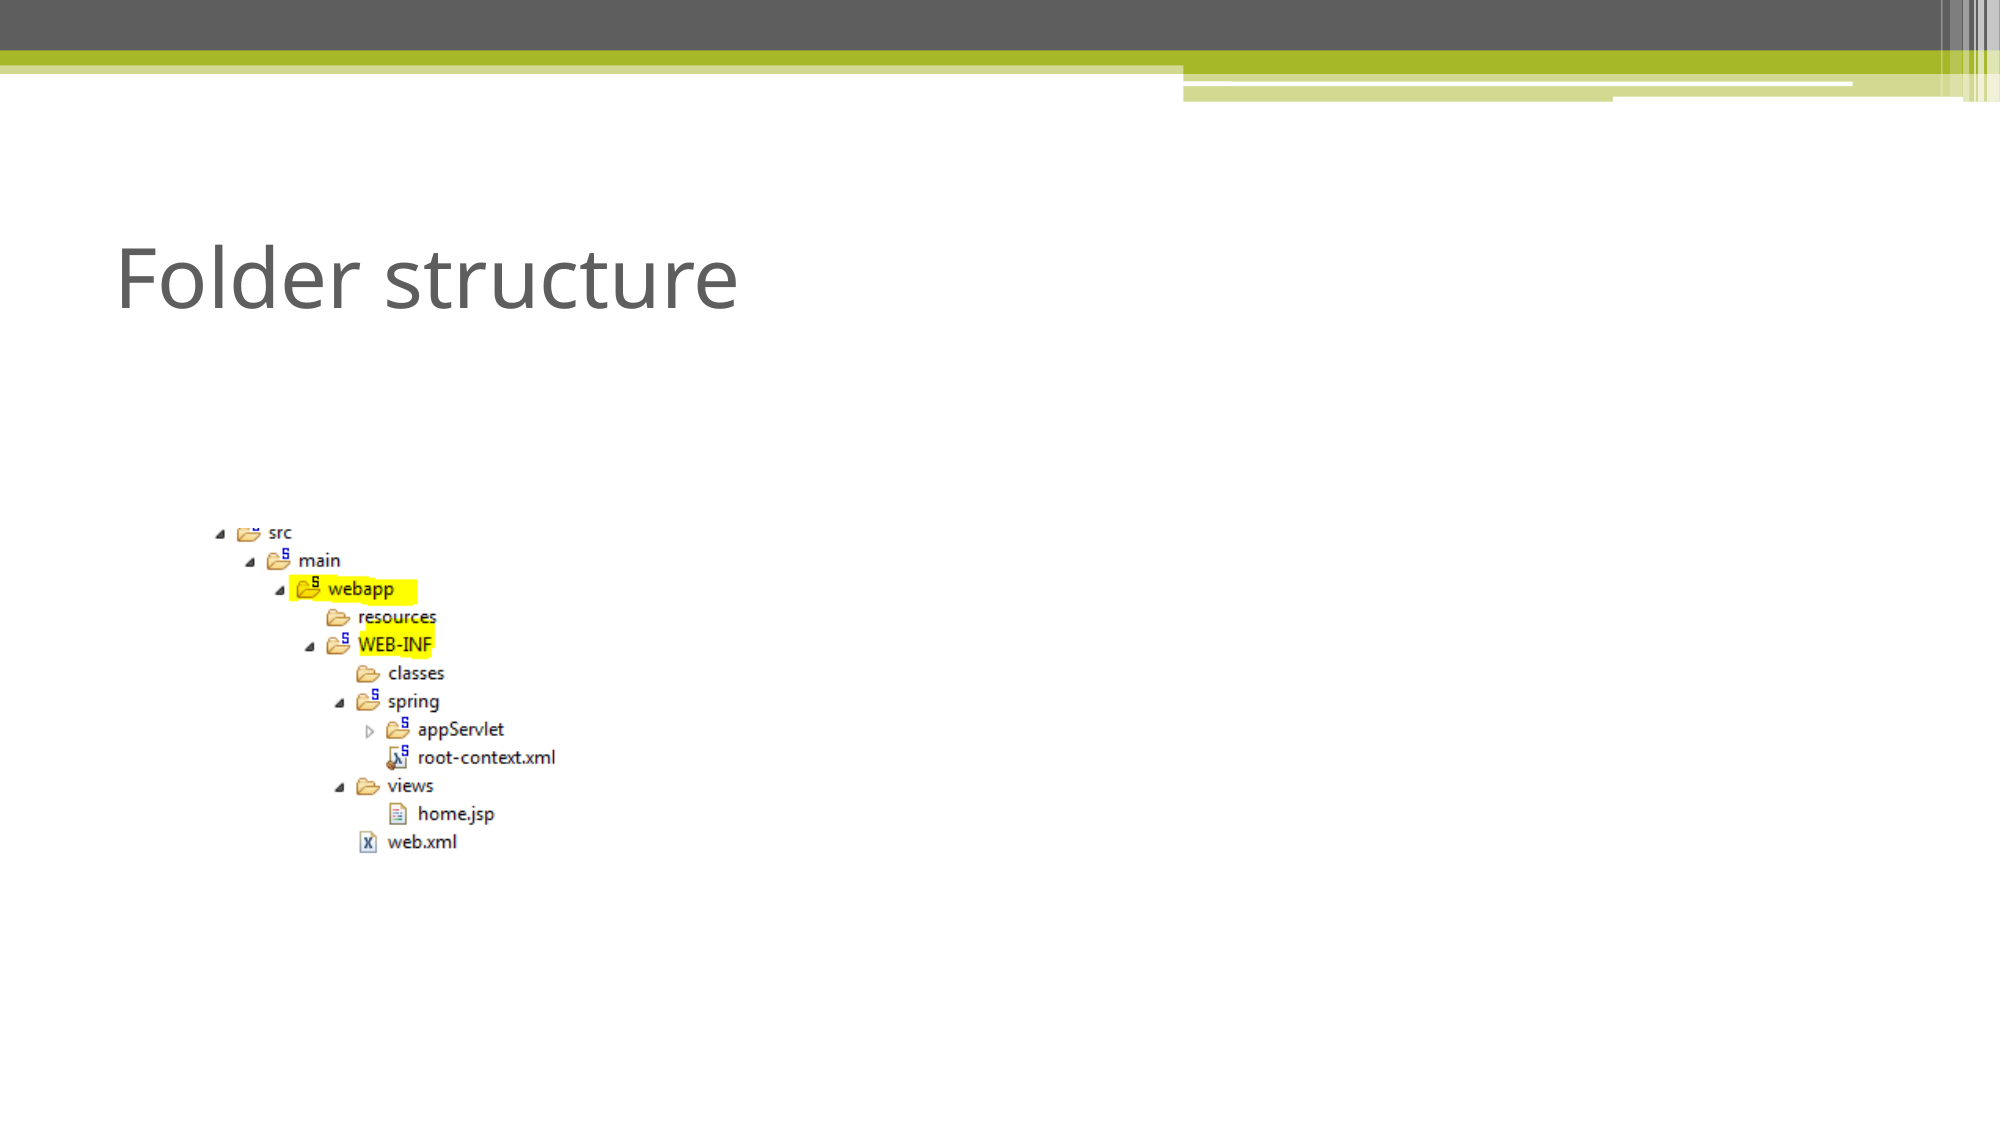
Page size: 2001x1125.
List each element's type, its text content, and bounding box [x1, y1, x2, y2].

picture [206, 528, 575, 861]
title Folder structure [99, 187, 1900, 363]
